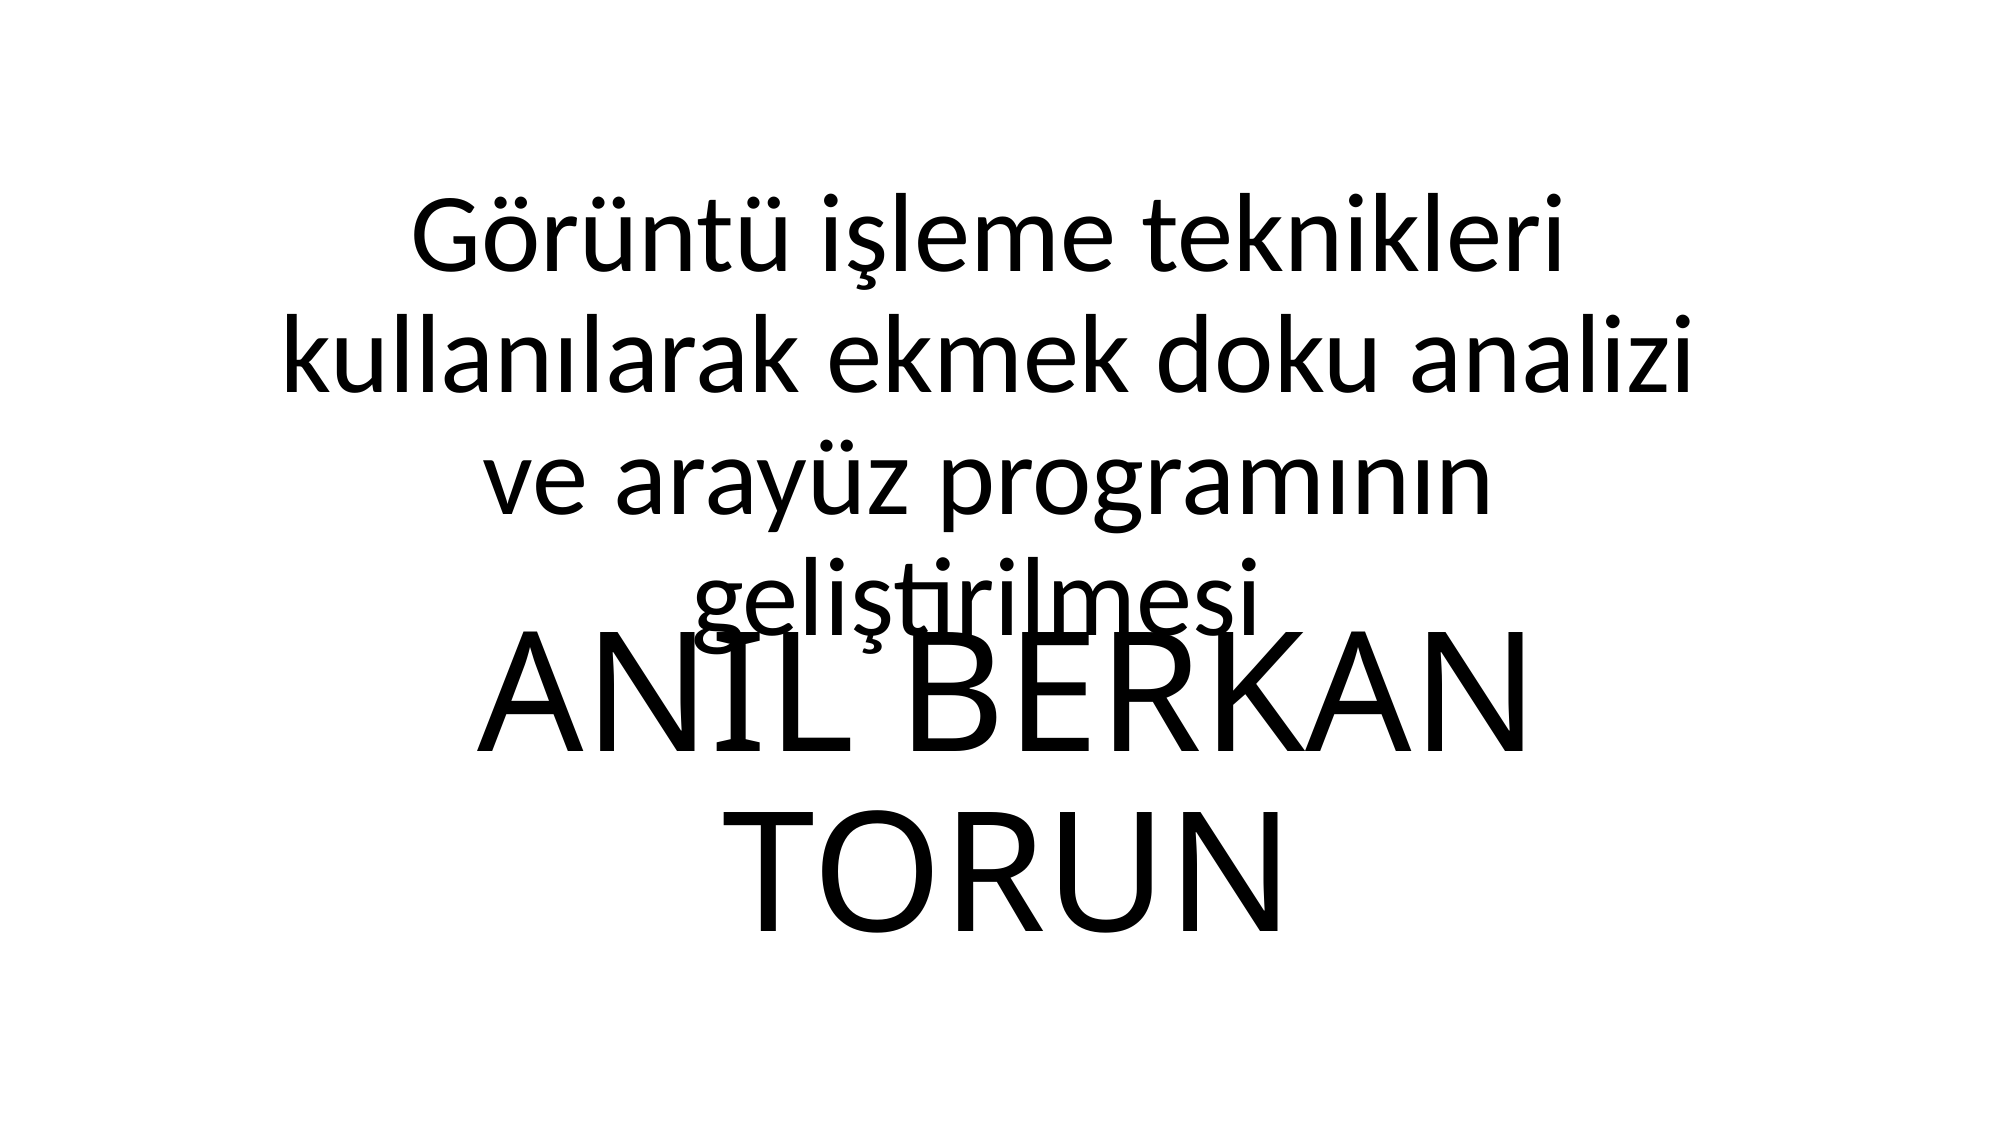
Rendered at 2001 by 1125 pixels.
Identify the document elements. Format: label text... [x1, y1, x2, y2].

subtitle Görüntü işleme teknikleri kullanılarak ekmek doku analizi ve arayüz programının geliştirilmesi [239, 166, 1740, 439]
title ANIL BERKAN TORUN [258, 583, 1759, 976]
